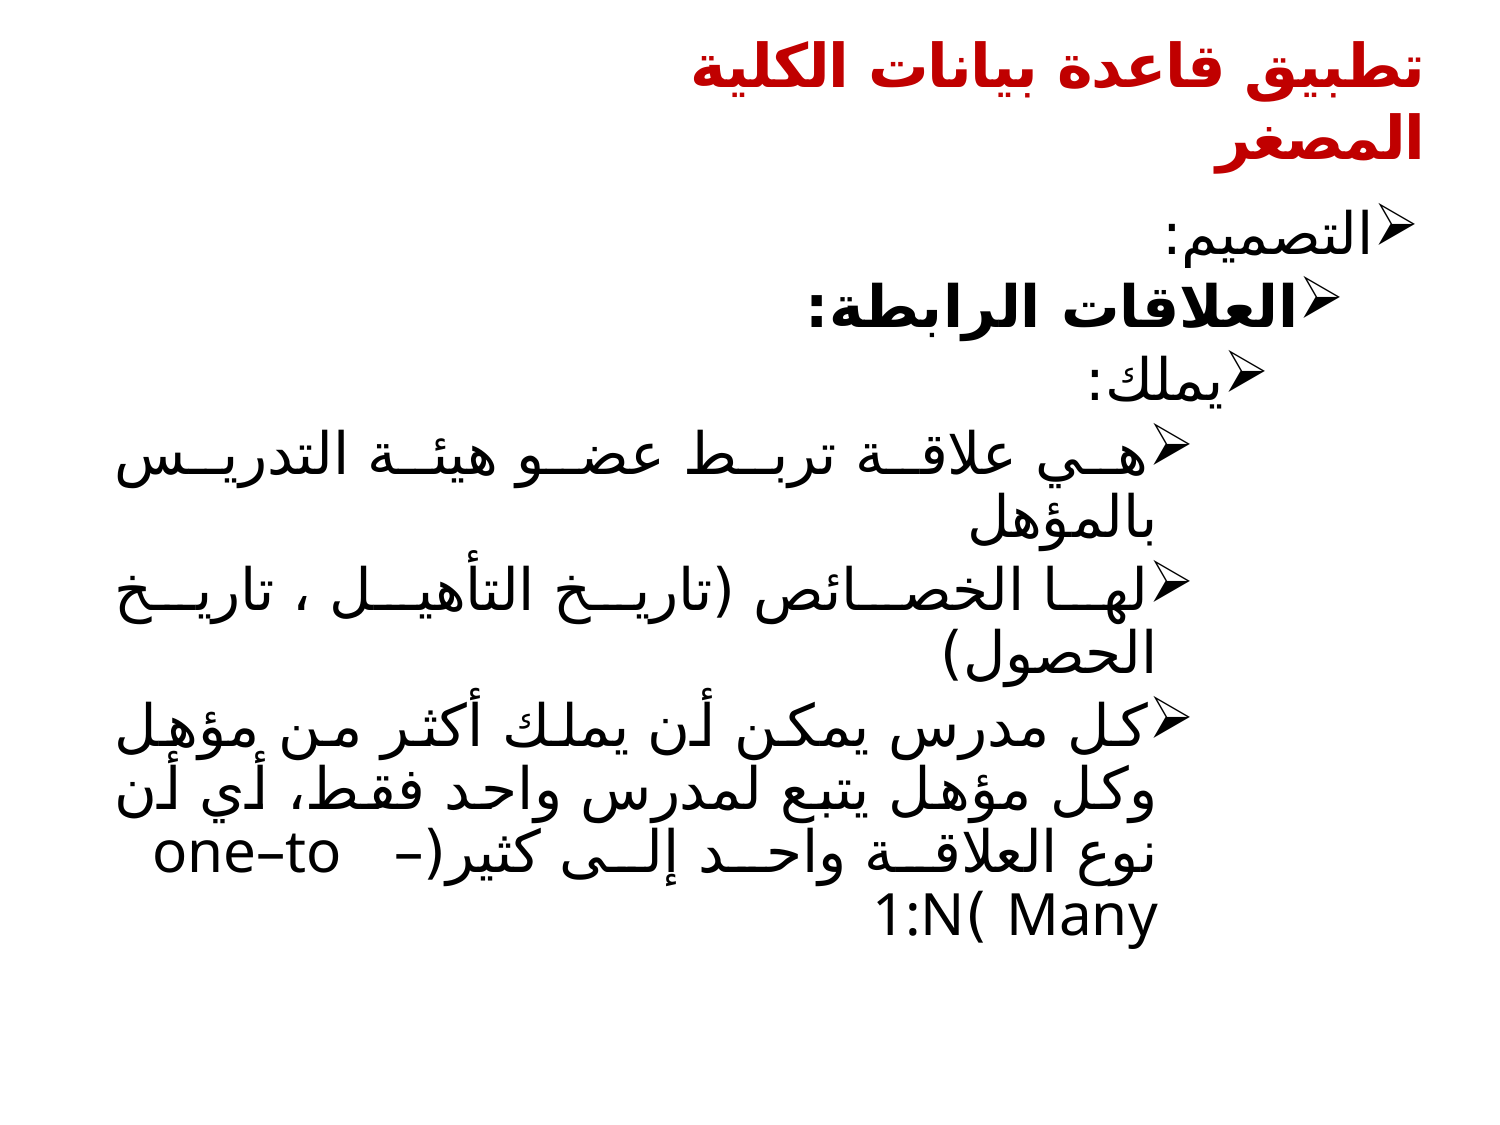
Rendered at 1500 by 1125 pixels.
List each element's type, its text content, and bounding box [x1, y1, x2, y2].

list التصميم: العلاقات الرابطة: يملك: هي علاقة تربط عضو هيئة التدريس بالمؤهل لها الخصائص (تاريخ التأهيل ، تاريخ الحصول) كل مدرس يمكن أن يملك أكثر من مؤهل وكل مؤهل يتبع لمدرس واحد فقط، أي أن نوع العلاقة واحد إلى كثير(one–to – Many )1:N [100, 196, 1436, 1012]
text_box تطبيق قاعدة بيانات الكلية المصغر [490, 18, 1441, 180]
